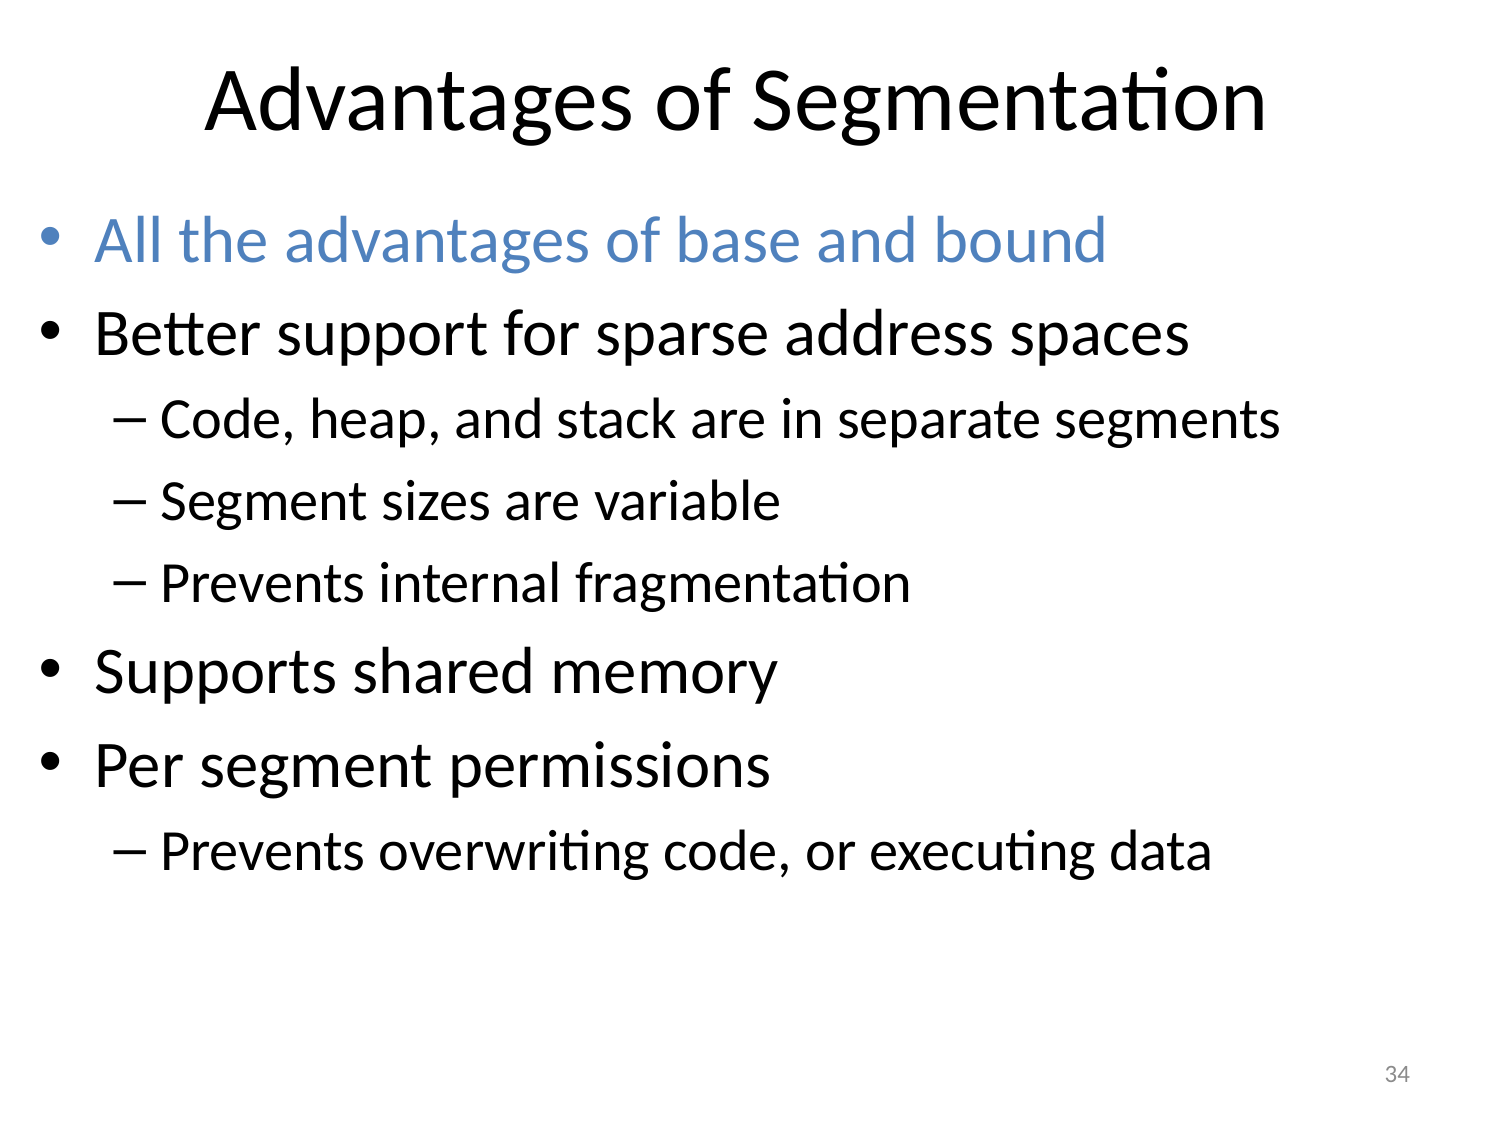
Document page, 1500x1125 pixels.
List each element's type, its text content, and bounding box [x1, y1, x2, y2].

list All the advantages of base and bound Better support for sparse address spaces Code, heap, and stack are in separate segments Segment sizes are variable Prevents internal fragmentation Supports shared memory Per segment permissions Prevents overwriting code, or executing data [23, 188, 1468, 1118]
title Advantages of Segmentation [7, 0, 1488, 188]
slide_number 34 [1074, 1042, 1425, 1103]
